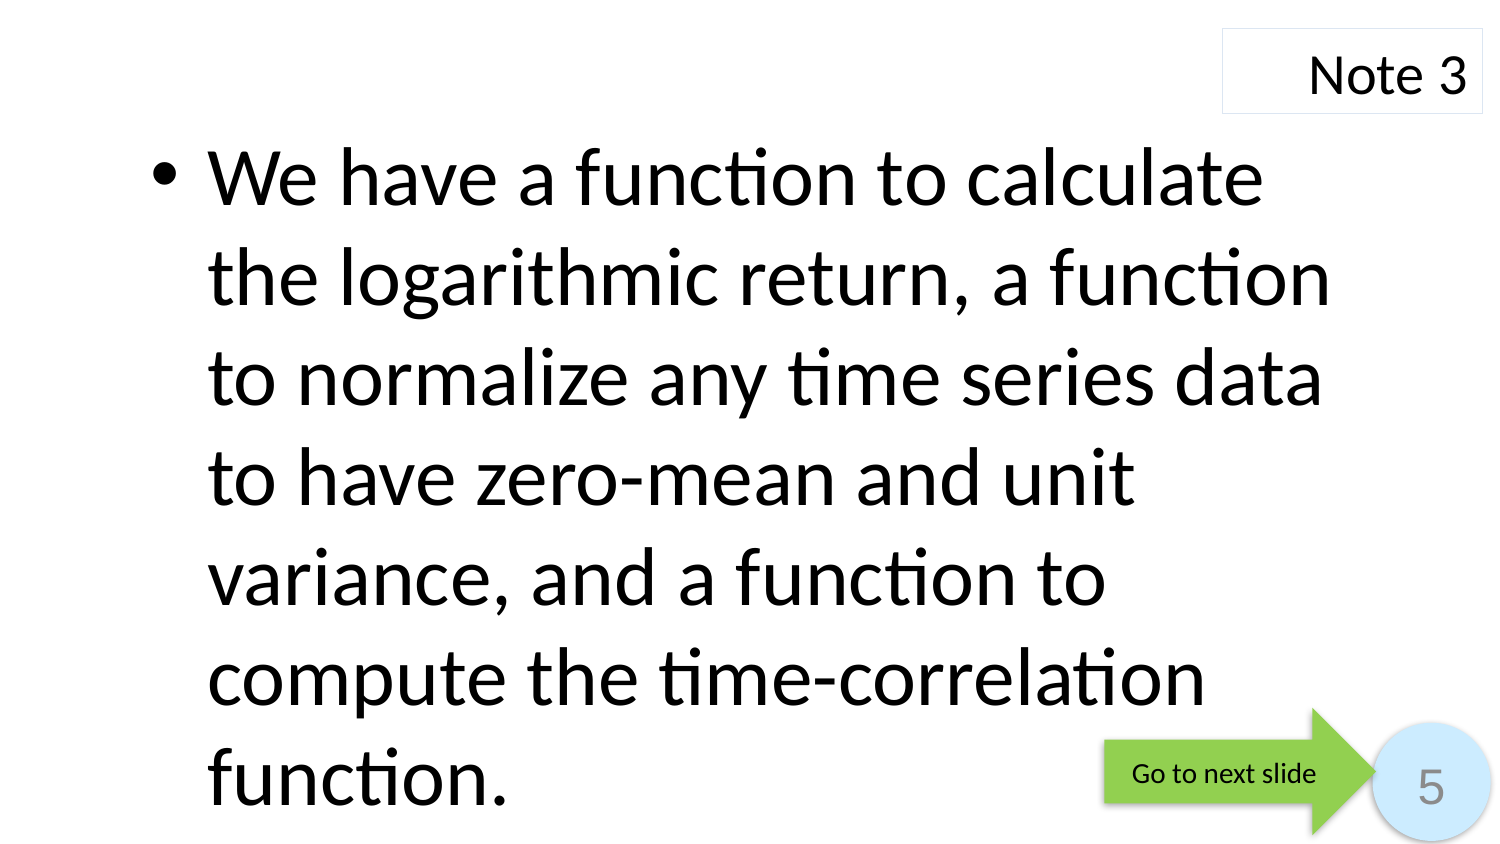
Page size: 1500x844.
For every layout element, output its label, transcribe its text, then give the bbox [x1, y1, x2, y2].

list We have a function to calculate the logarithmic return, a function to normalize any time series data to have zero-mean and unit variance, and a function to compute the time-correlation function. [135, 114, 1353, 812]
text_box Go to next slide [1103, 706, 1377, 836]
text_box Note 3 [1222, 28, 1483, 114]
slide_number 5 [1372, 762, 1491, 807]
